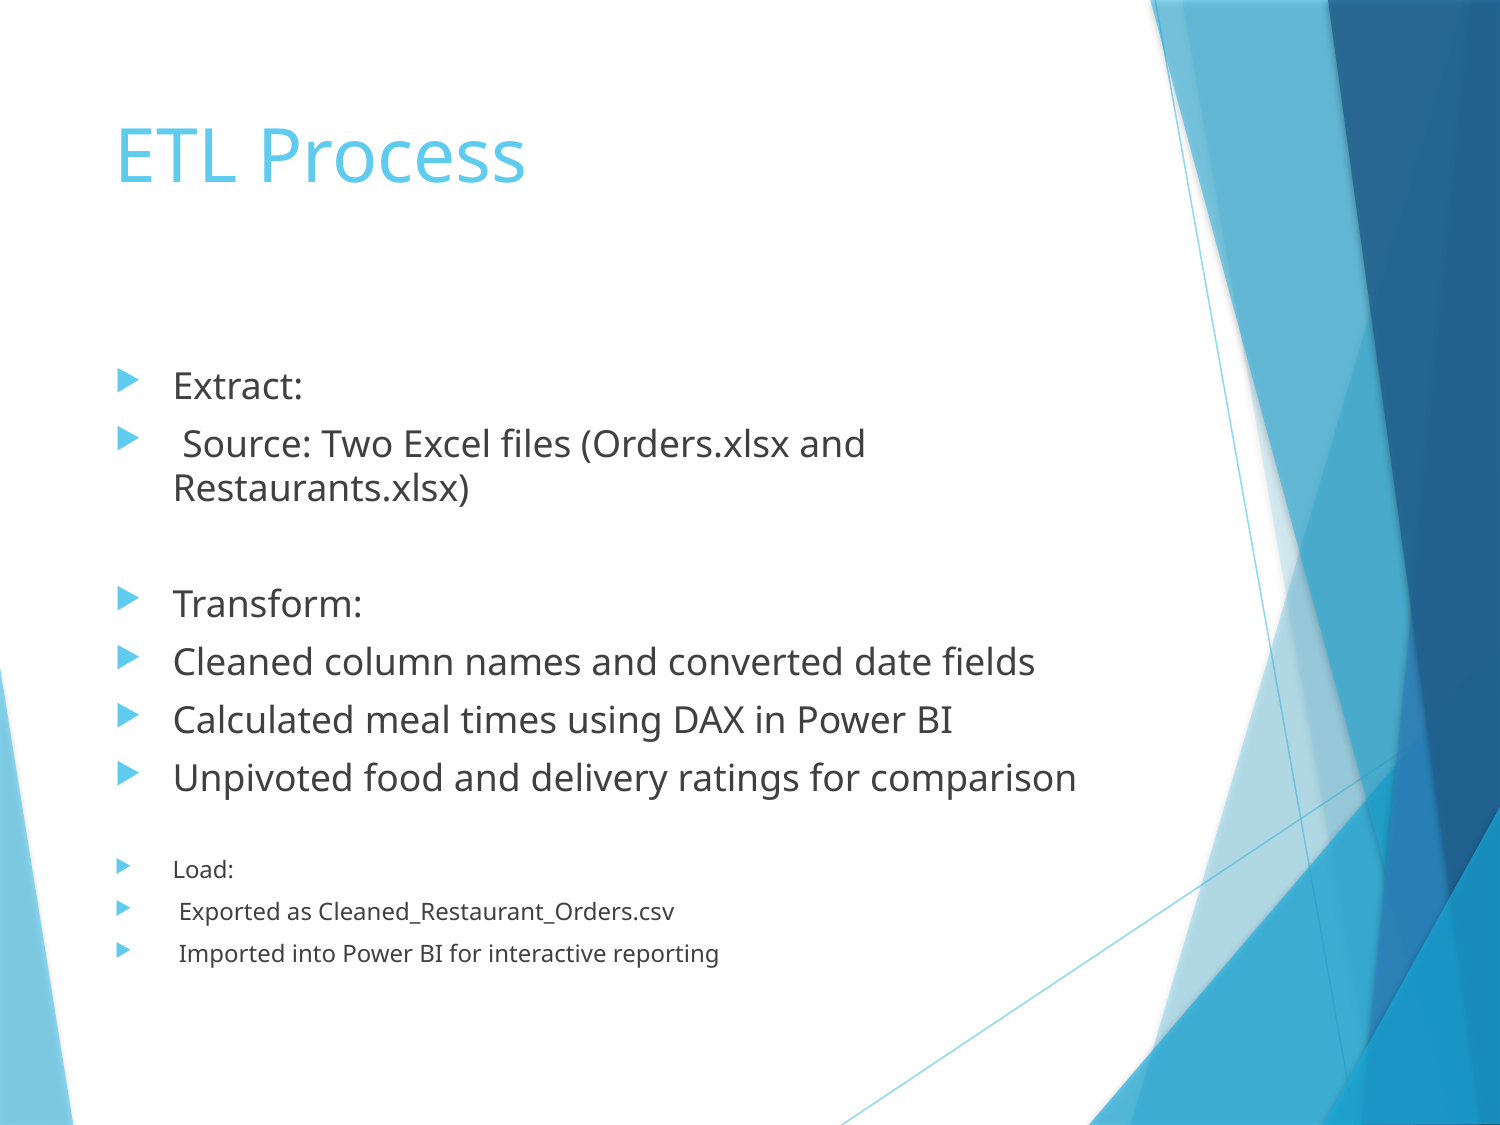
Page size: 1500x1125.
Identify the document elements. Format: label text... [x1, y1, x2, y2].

title ETL Process [99, 99, 1142, 317]
list Extract: Source: Two Excel files (Orders.xlsx and Restaurants.xlsx) Transform: Cleaned column names and converted date fields Calculated meal times using DAX in Power BI Unpivoted food and delivery ratings for comparison Load: Exported as Cleaned_Restaurant_Orders.csv Imported into Power BI for interactive reporting [99, 354, 1142, 992]
